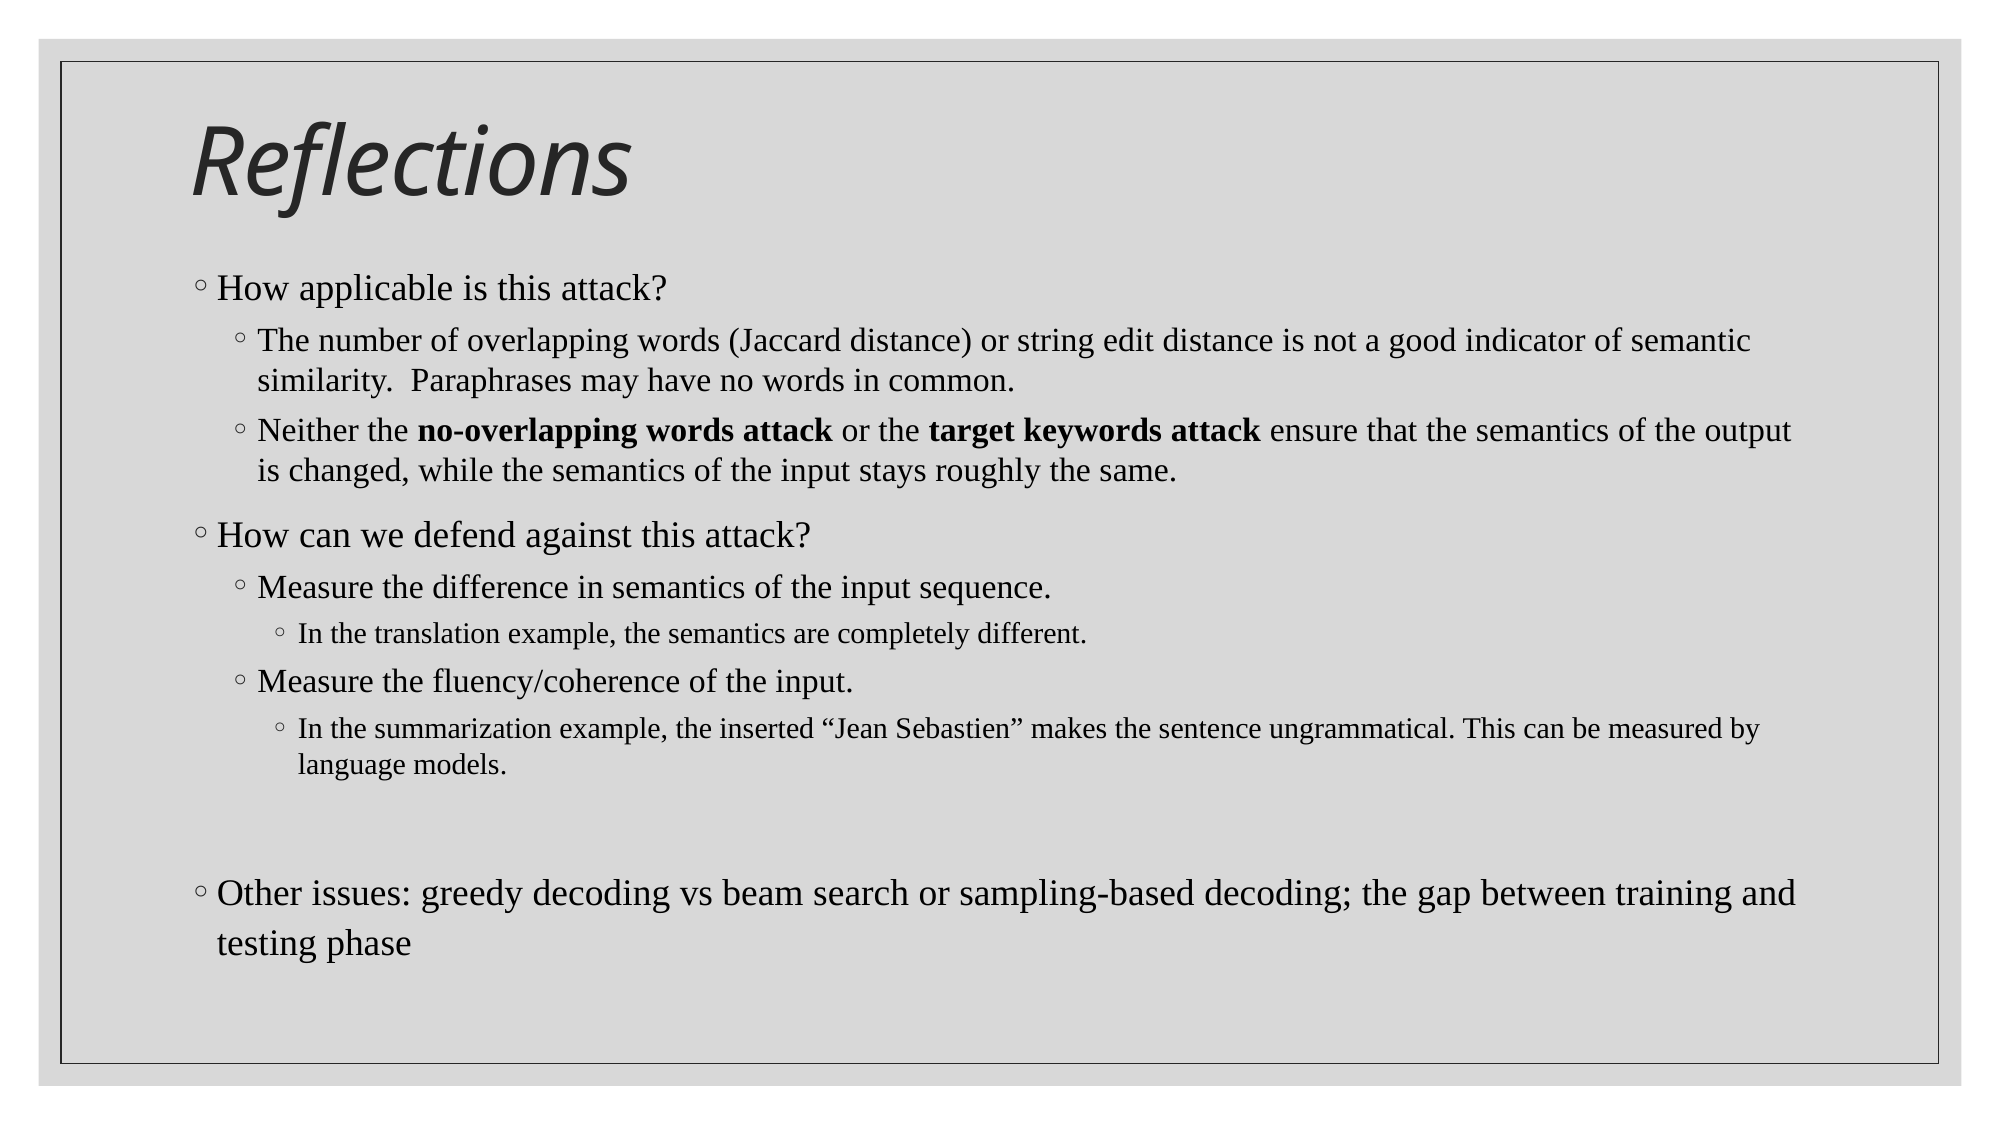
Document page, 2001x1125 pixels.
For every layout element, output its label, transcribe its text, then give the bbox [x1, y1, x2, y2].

title Reflections [174, 105, 1825, 225]
list How applicable is this attack? The number of overlapping words (Jaccard distance) or string edit distance is not a good indicator of semantic similarity. Paraphrases may have no words in common. Neither the no-overlapping words attack or the target keywords attack ensure that the semantics of the output is changed, while the semantics of the input stays roughly the same. How can we defend against this attack? Measure the difference in semantics of the input sequence. In the translation example, the semantics are completely different. Measure the fluency/coherence of the input. In the summarization example, the inserted “Jean Sebastien” makes the sentence ungrammatical. This can be measured by language models. Other issues: greedy decoding vs beam search or sampling-based decoding; the gap between training and testing phase [174, 251, 1825, 977]
